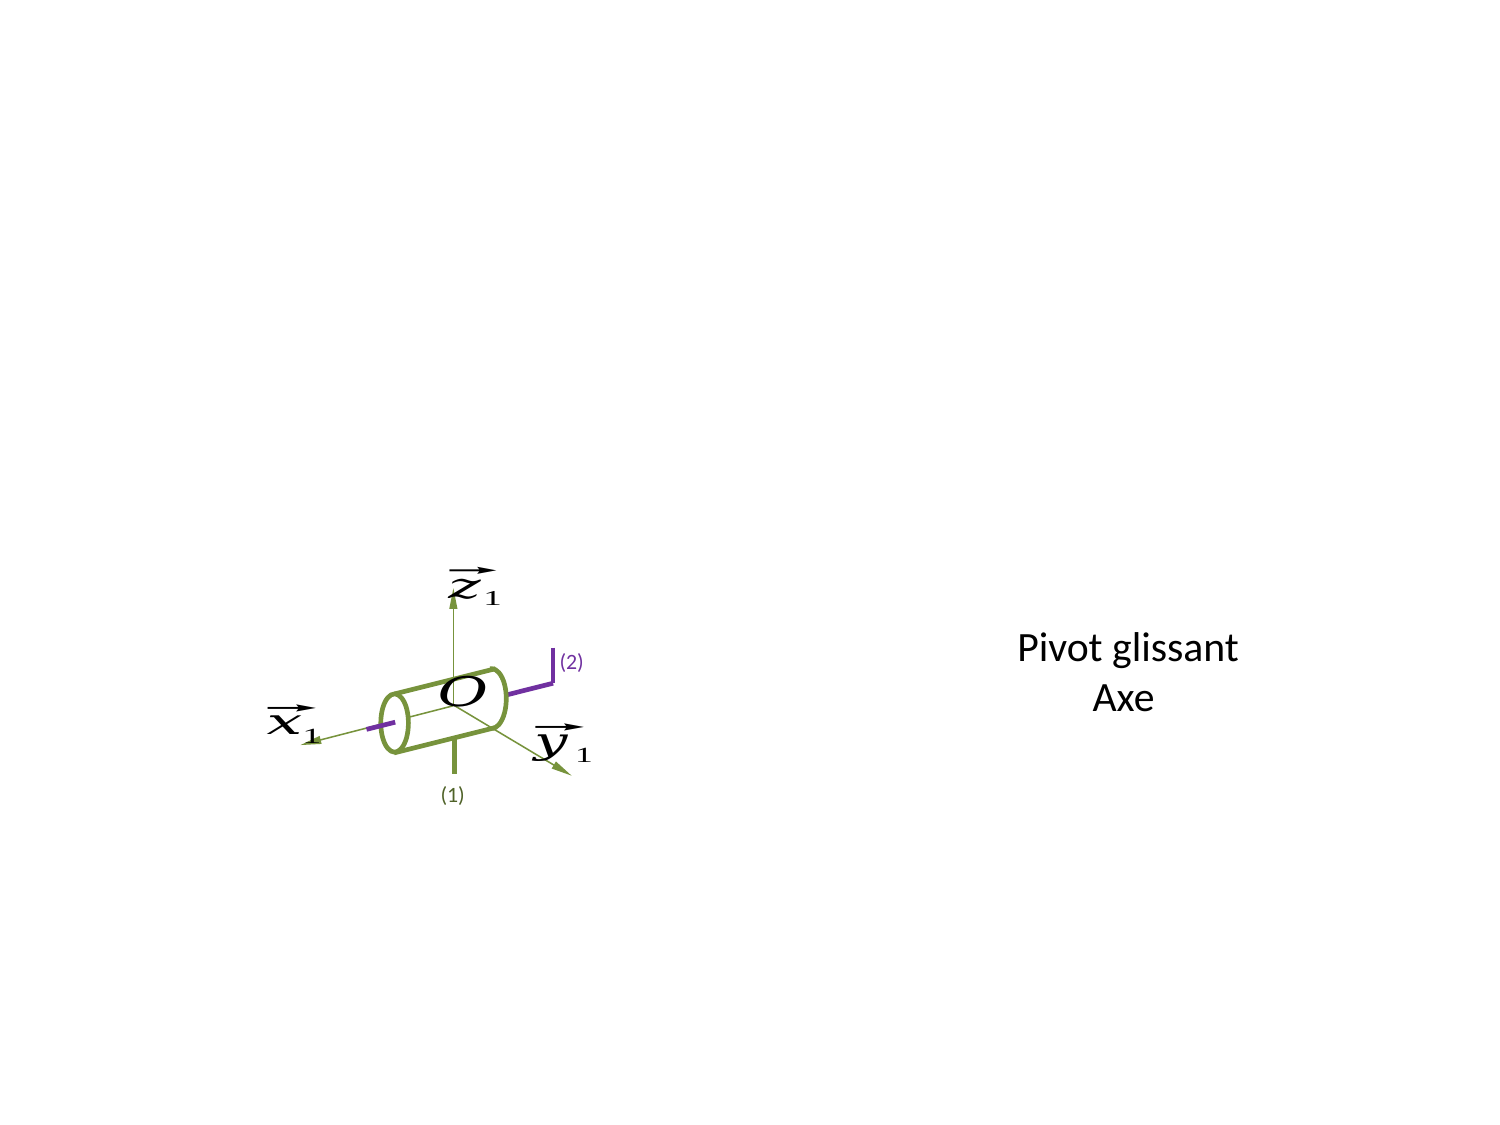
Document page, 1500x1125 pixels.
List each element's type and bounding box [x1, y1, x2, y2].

text_box [262, 565, 602, 817]
